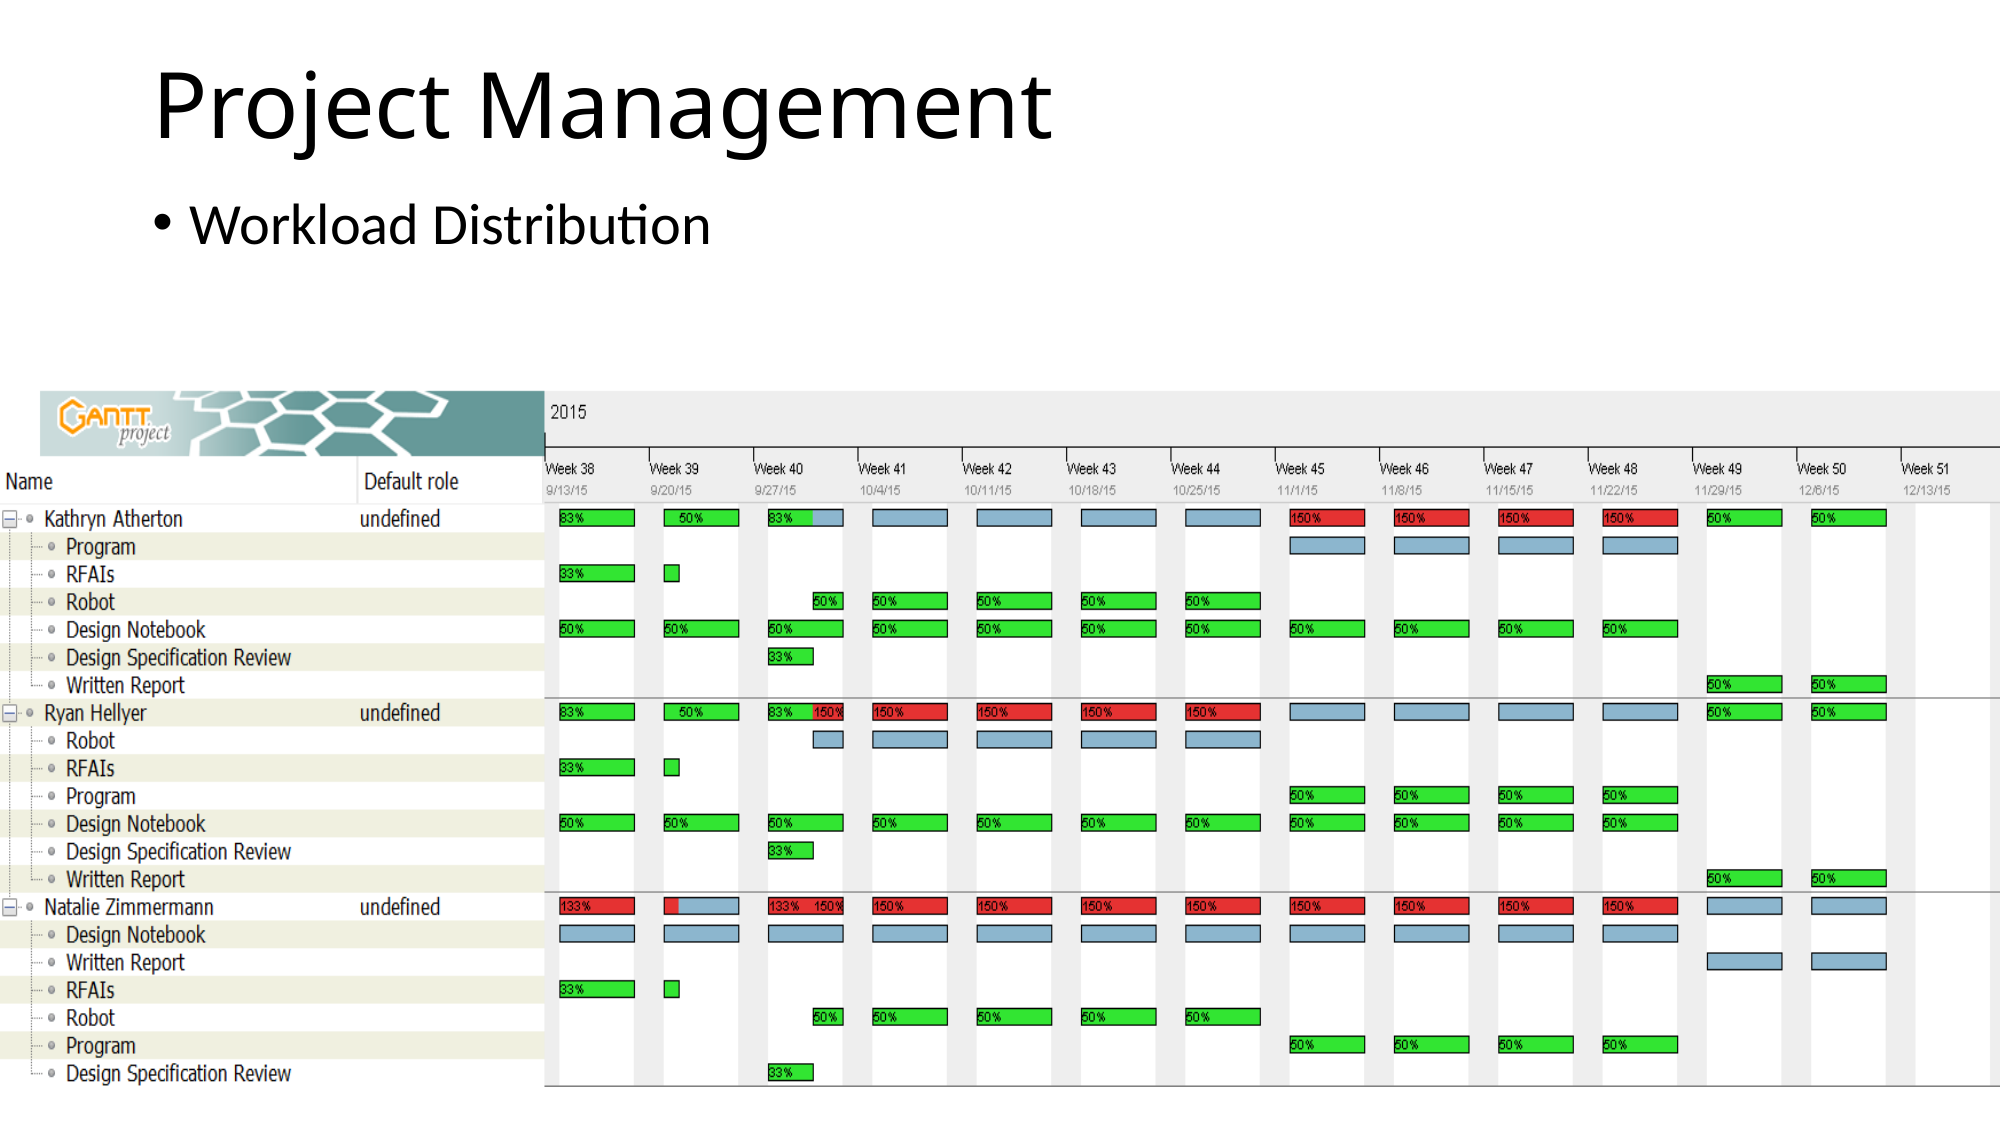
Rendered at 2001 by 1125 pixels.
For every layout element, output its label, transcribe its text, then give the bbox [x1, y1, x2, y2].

list Workload Distribution [137, 186, 1863, 326]
picture [0, 326, 2000, 1087]
title Project Management [137, 0, 1863, 186]
